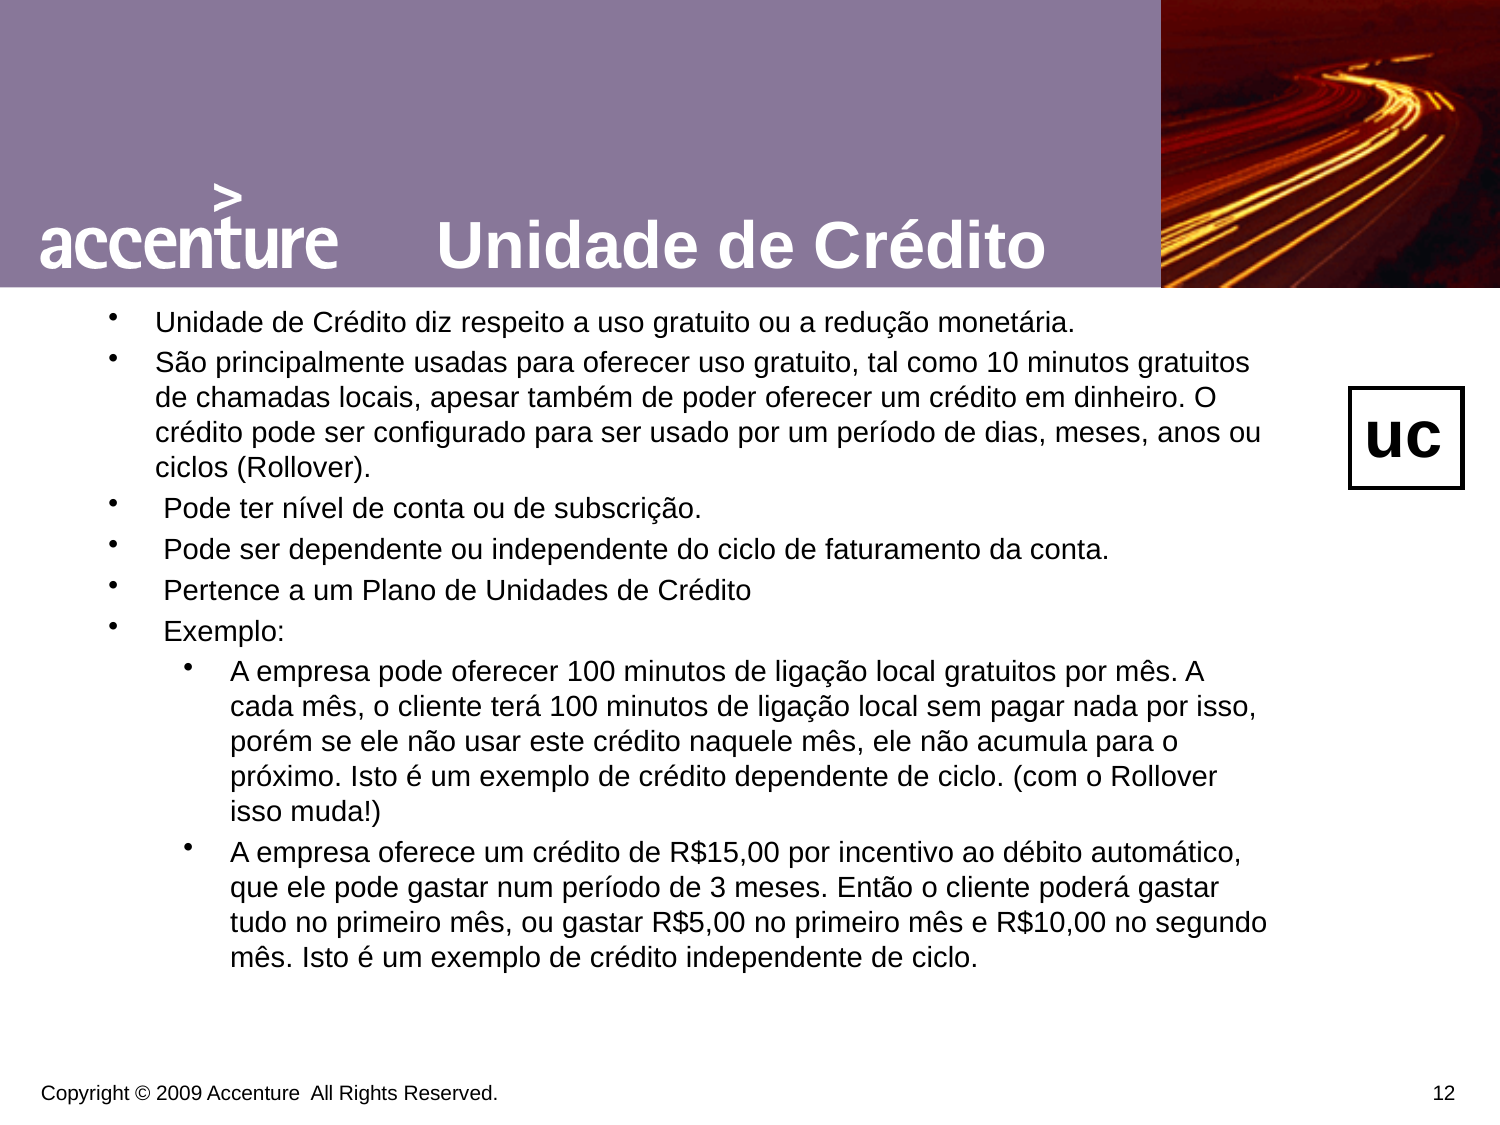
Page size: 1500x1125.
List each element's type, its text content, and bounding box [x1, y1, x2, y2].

slide_number 12 [1191, 1066, 1471, 1112]
picture [1161, 0, 1500, 288]
text_box uc [1350, 388, 1463, 488]
picture [36, 178, 341, 274]
text_box Unidade de Crédito diz respeito a uso gratuito ou a redução monetária. São principalmente usadas para oferecer uso gratuito, tal como 10 minutos gratuitos de chamadas locais, apesar também de poder oferecer um crédito em dinheiro. O crédito pode ser configurado para ser usado por um período de dias, meses, anos ou ciclos (Rollover). Pode ter nível de conta ou de subscrição. Pode ser dependente ou independente do ciclo de faturamento da conta. Pertence a um Plano de Unidades de Crédito Exemplo: A empresa pode oferecer 100 minutos de ligação local gratuitos por mês. A cada mês, o cliente terá 100 minutos de ligação local sem pagar nada por isso, porém se ele não usar este crédito naquele mês, ele não acumula para o próximo. Isto é um exemplo de crédito dependente de ciclo. (com o Rollover isso muda!) A empresa oferece um crédito de R$15,00 por incentivo ao débito automático, que ele pode gastar num período de 3 meses. Então o cliente poderá gastar tudo no primeiro mês, ou gastar R$5,00 no primeiro mês e R$10,00 no segundo mês. Isto é um exemplo de crédito independente de ciclo. [45, 295, 1285, 1009]
title Unidade de Crédito [421, 100, 1155, 290]
